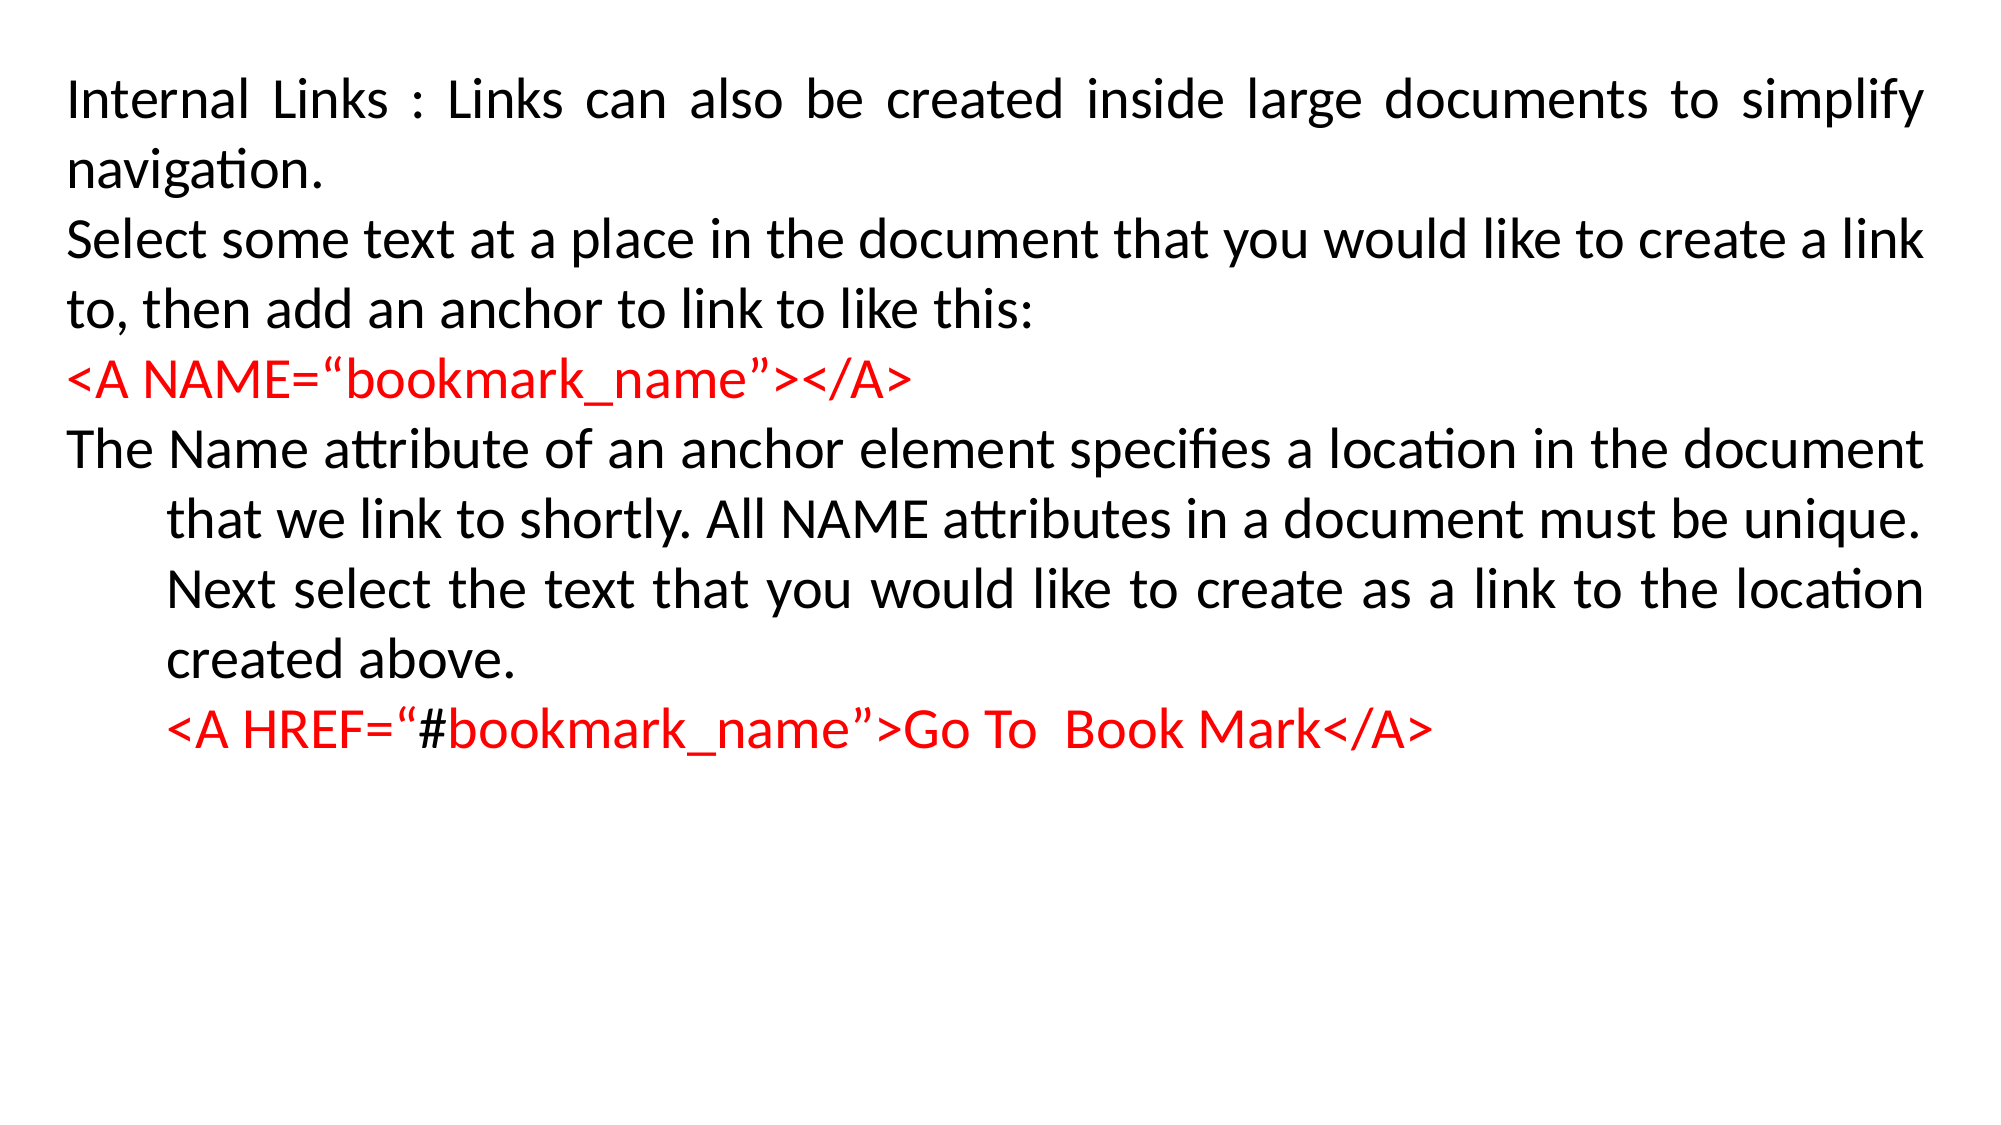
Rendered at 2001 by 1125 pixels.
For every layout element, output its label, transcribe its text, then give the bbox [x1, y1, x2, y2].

text_box Internal Links : Links can also be created inside large documents to simplify navigation. Select some text at a place in the document that you would like to create a link to, then add an anchor to link to like this: <A NAME=“bookmark_name”></A> The Name attribute of an anchor element specifies a location in the document that we link to shortly. All NAME attributes in a document must be unique. Next select the text that you would like to create as a link to the location created above. <A HREF=“#bookmark_name”>Go To Book Mark</A> [51, 53, 1941, 768]
